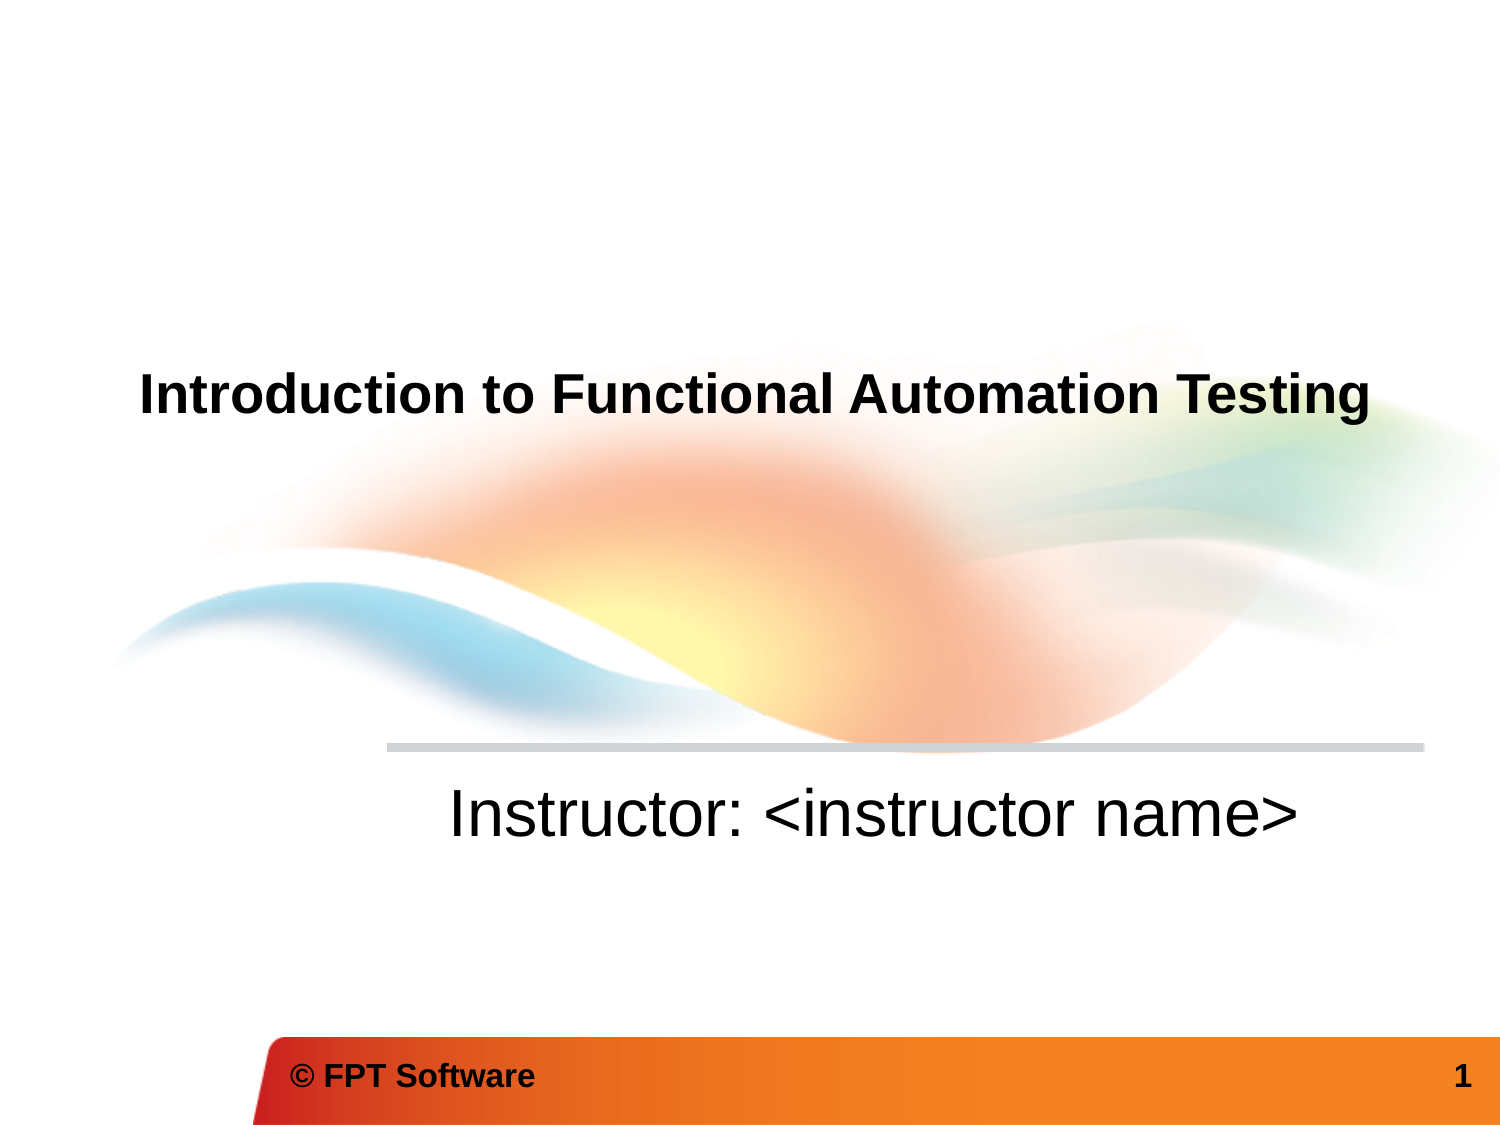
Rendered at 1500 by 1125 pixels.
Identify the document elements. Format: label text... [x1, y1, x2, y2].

title Introduction to Functional Automation Testing [112, 349, 1388, 591]
subtitle Instructor: <instructor name> [350, 762, 1400, 950]
picture [253, 1037, 1500, 1125]
picture [99, 317, 1500, 899]
